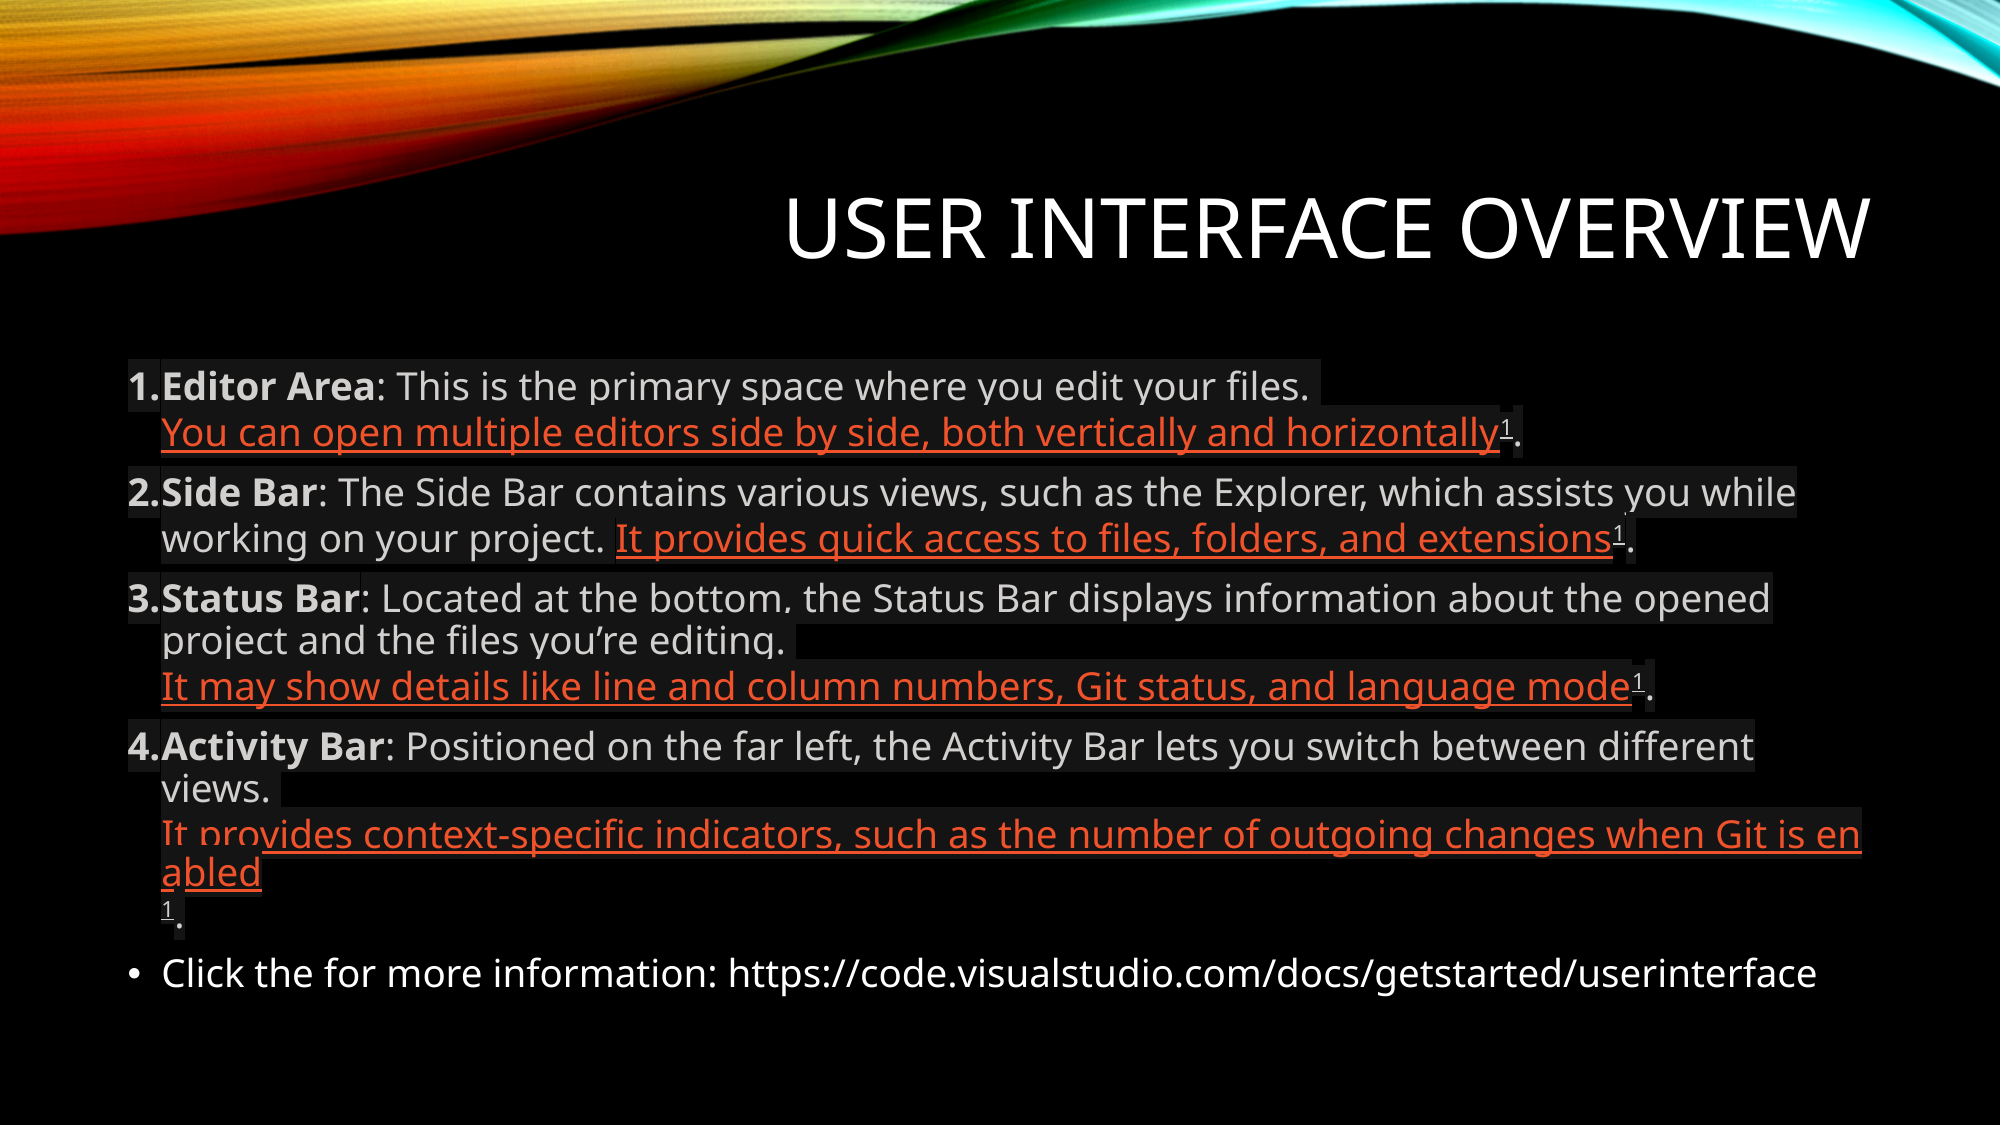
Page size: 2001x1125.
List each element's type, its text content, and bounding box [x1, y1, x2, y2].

list Editor Area: This is the primary space where you edit your files. You can open multiple editors side by side, both vertically and horizontally1. Side Bar: The Side Bar contains various views, such as the Explorer, which assists you while working on your project. It provides quick access to files, folders, and extensions1. Status Bar: Located at the bottom, the Status Bar displays information about the opened project and the files you’re editing. It may show details like line and column numbers, Git status, and language mode1. Activity Bar: Positioned on the far left, the Activity Bar lets you switch between different views. It provides context-specific indicators, such as the number of outgoing changes when Git is enabled1. Click the for more information: https://code.visualstudio.com/docs/getstarted/userinterface [112, 360, 1888, 1021]
title User Interface Overview [474, 125, 1888, 338]
picture [0, 0, 2000, 237]
